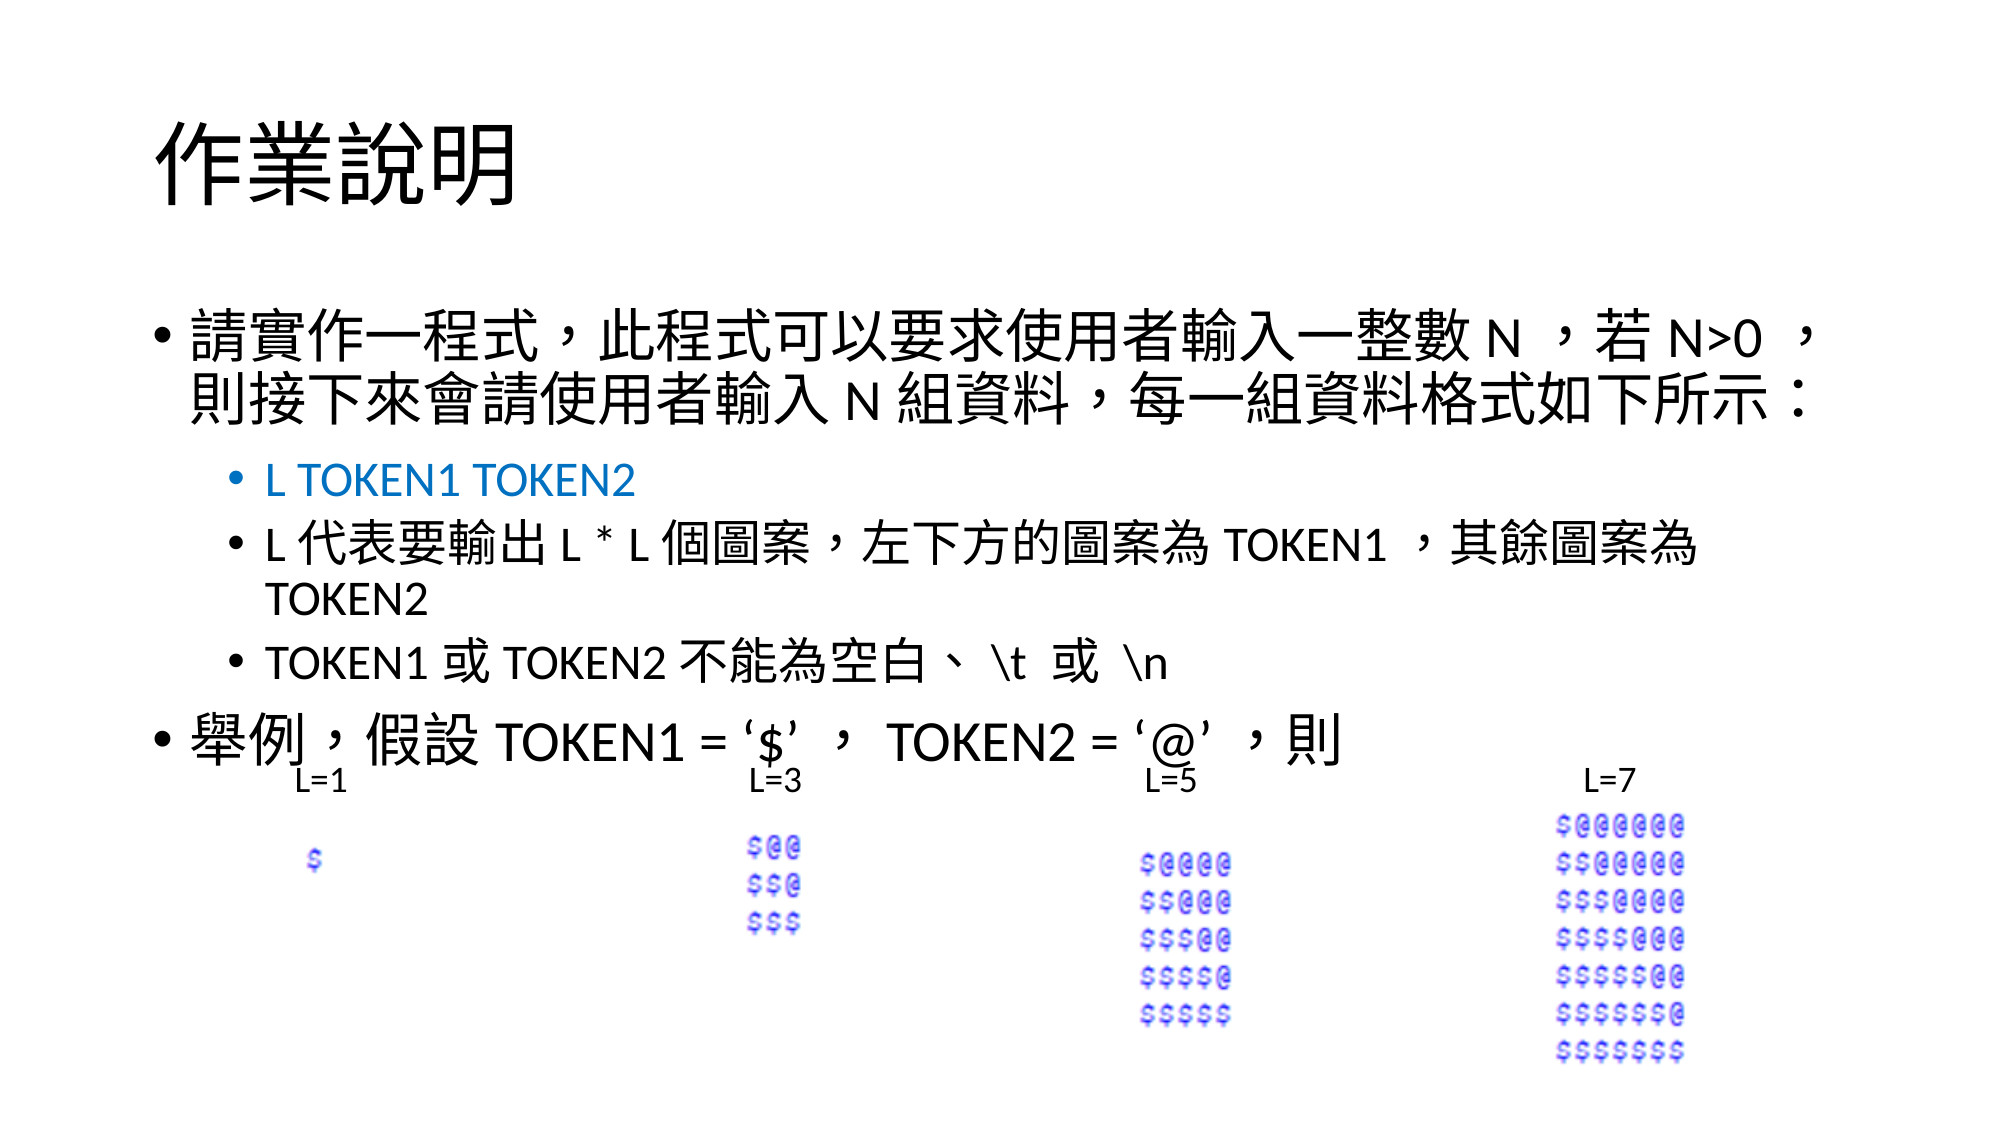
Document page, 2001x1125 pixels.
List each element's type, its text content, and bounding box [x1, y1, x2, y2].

picture [299, 845, 335, 878]
picture [739, 834, 812, 940]
title 作業說明 [137, 59, 1863, 278]
text_box L=5 [1129, 748, 1465, 808]
text_box L=7 [1568, 748, 1903, 808]
picture [1129, 845, 1244, 1032]
list 請實作一程式，此程式可以要求使用者輸入一整數N，若N>0，則接下來會請使用者輸入N組資料，每一組資料格式如下所示： L TOKEN1 TOKEN2 L代表要輸出L * L個圖案，左下方的圖案為TOKEN1，其餘圖案為TOKEN2 TOKEN1或TOKEN2不能為空白、\t 或 \n 舉例，假設TOKEN1 = ‘$’，TOKEN2 = ‘@’，則 [137, 299, 1863, 1014]
text_box L=3 [734, 748, 1069, 808]
picture [1545, 808, 1691, 1070]
text_box L=1 [279, 748, 615, 808]
